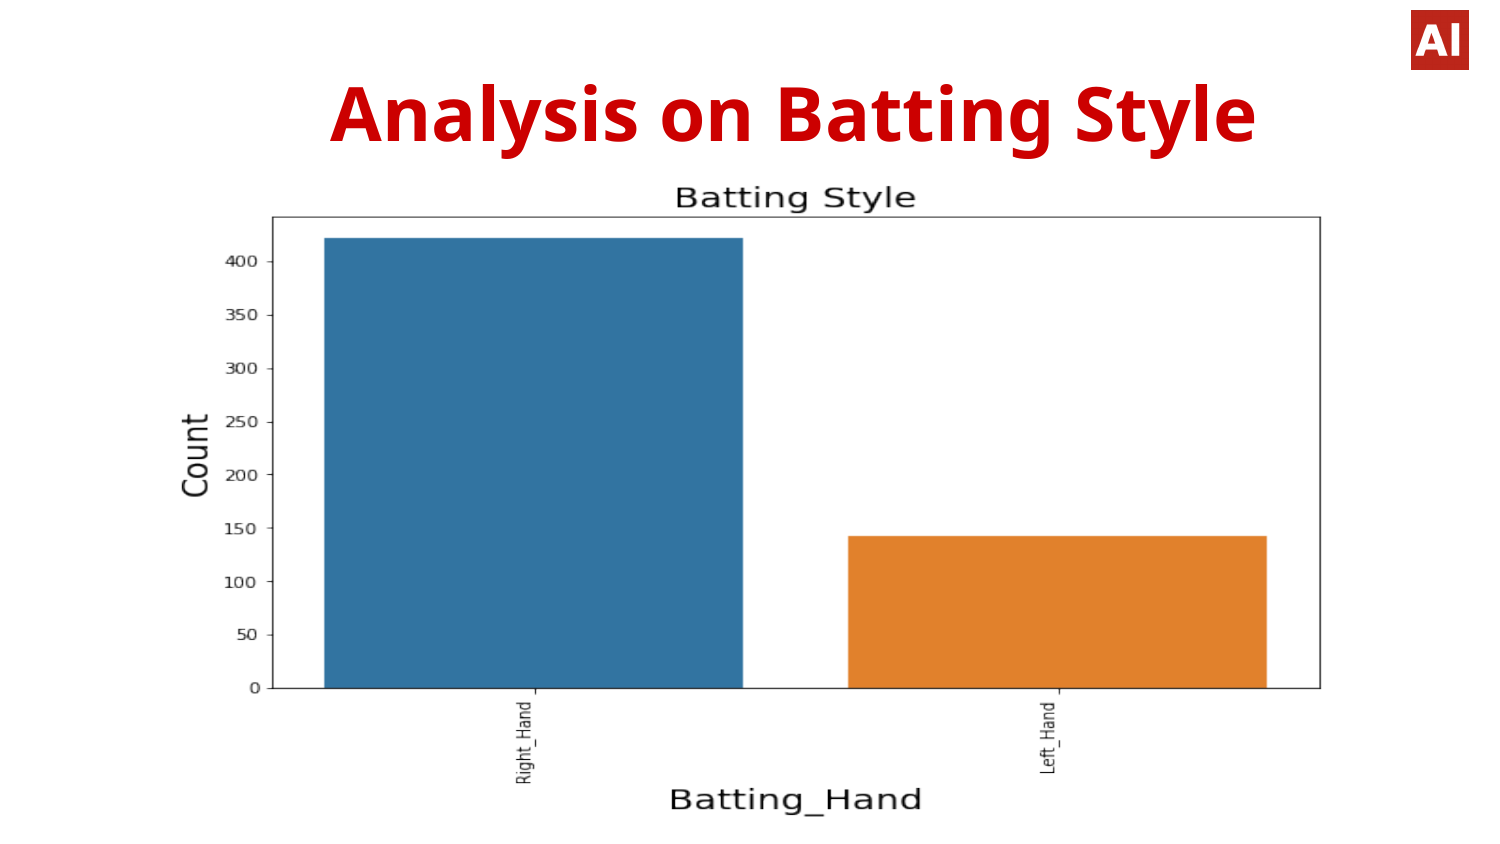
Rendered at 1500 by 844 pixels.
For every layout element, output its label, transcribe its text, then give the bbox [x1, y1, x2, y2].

picture [1411, 10, 1469, 70]
title Analysis on Batting Style [179, 57, 1411, 165]
picture [167, 175, 1333, 827]
